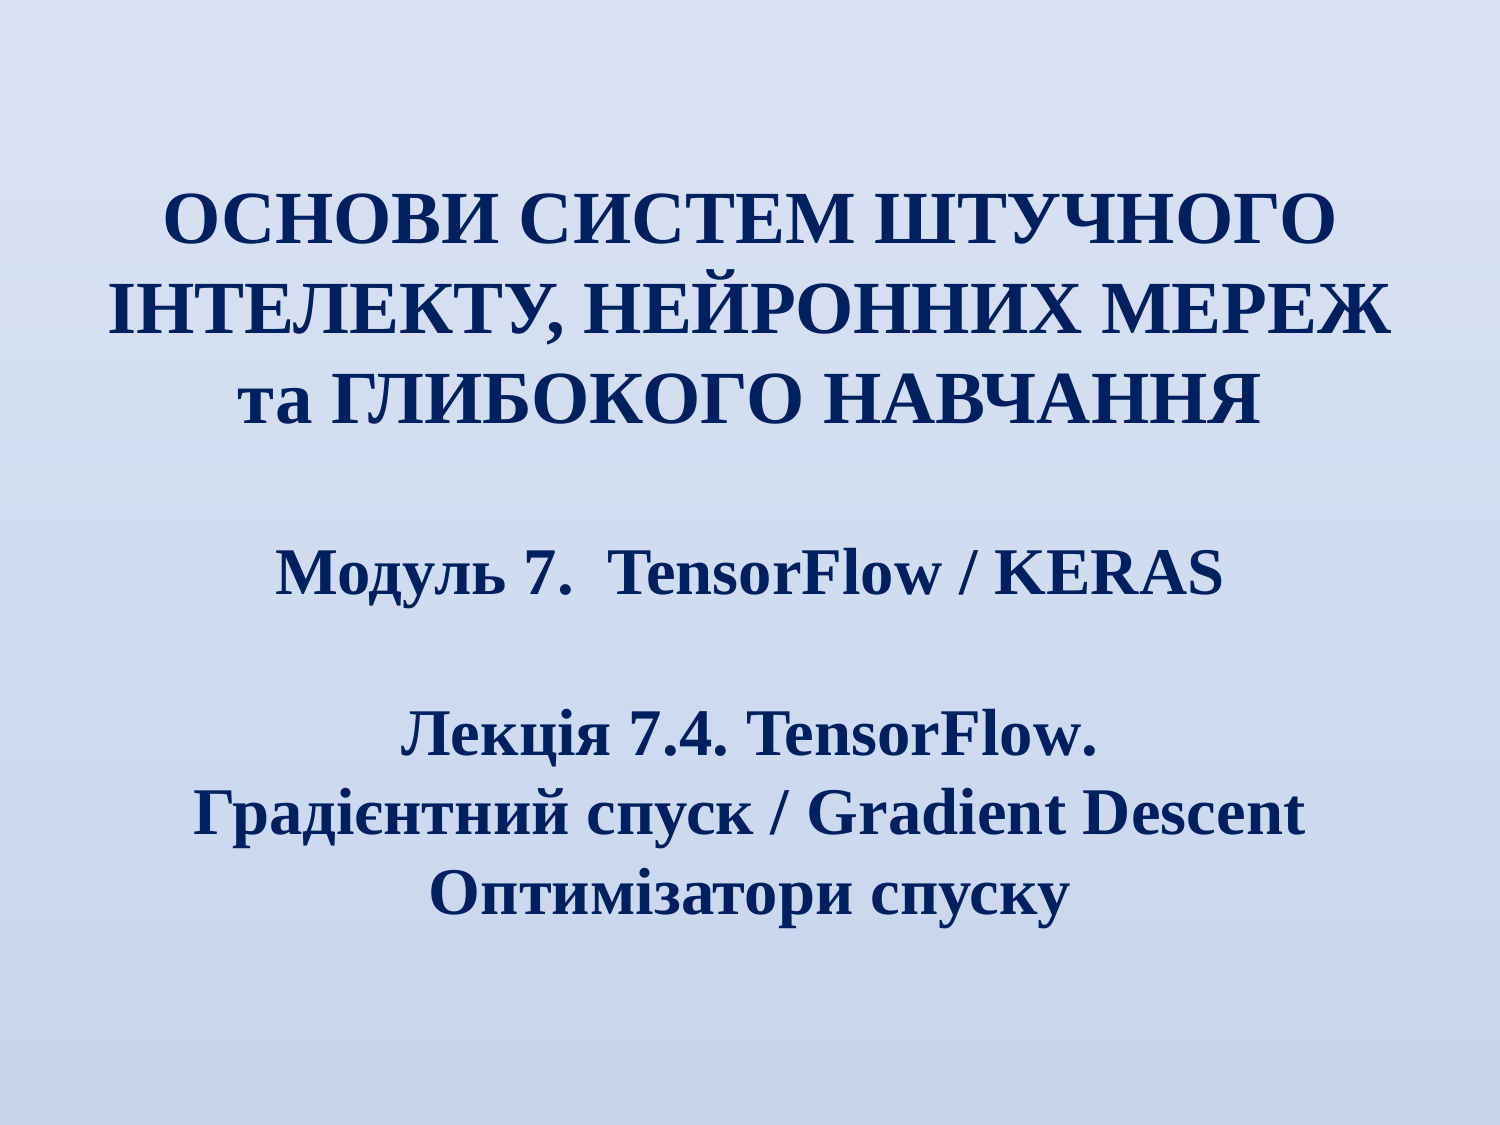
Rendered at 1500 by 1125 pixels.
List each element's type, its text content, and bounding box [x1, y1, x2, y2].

text_box ОСНОВИ СИСТЕМ ШТУЧНОГО ІНТЕЛЕКТУ, НЕЙРОННИХ МЕРЕЖ та ГЛИБОКОГО НАВЧАННЯ Модуль 7. TensorFlow / KERAS Лекція 7.4. TensorFlow. Градієнтний спуск / Gradient Descent Оптимізатори спуску [35, 160, 1465, 936]
